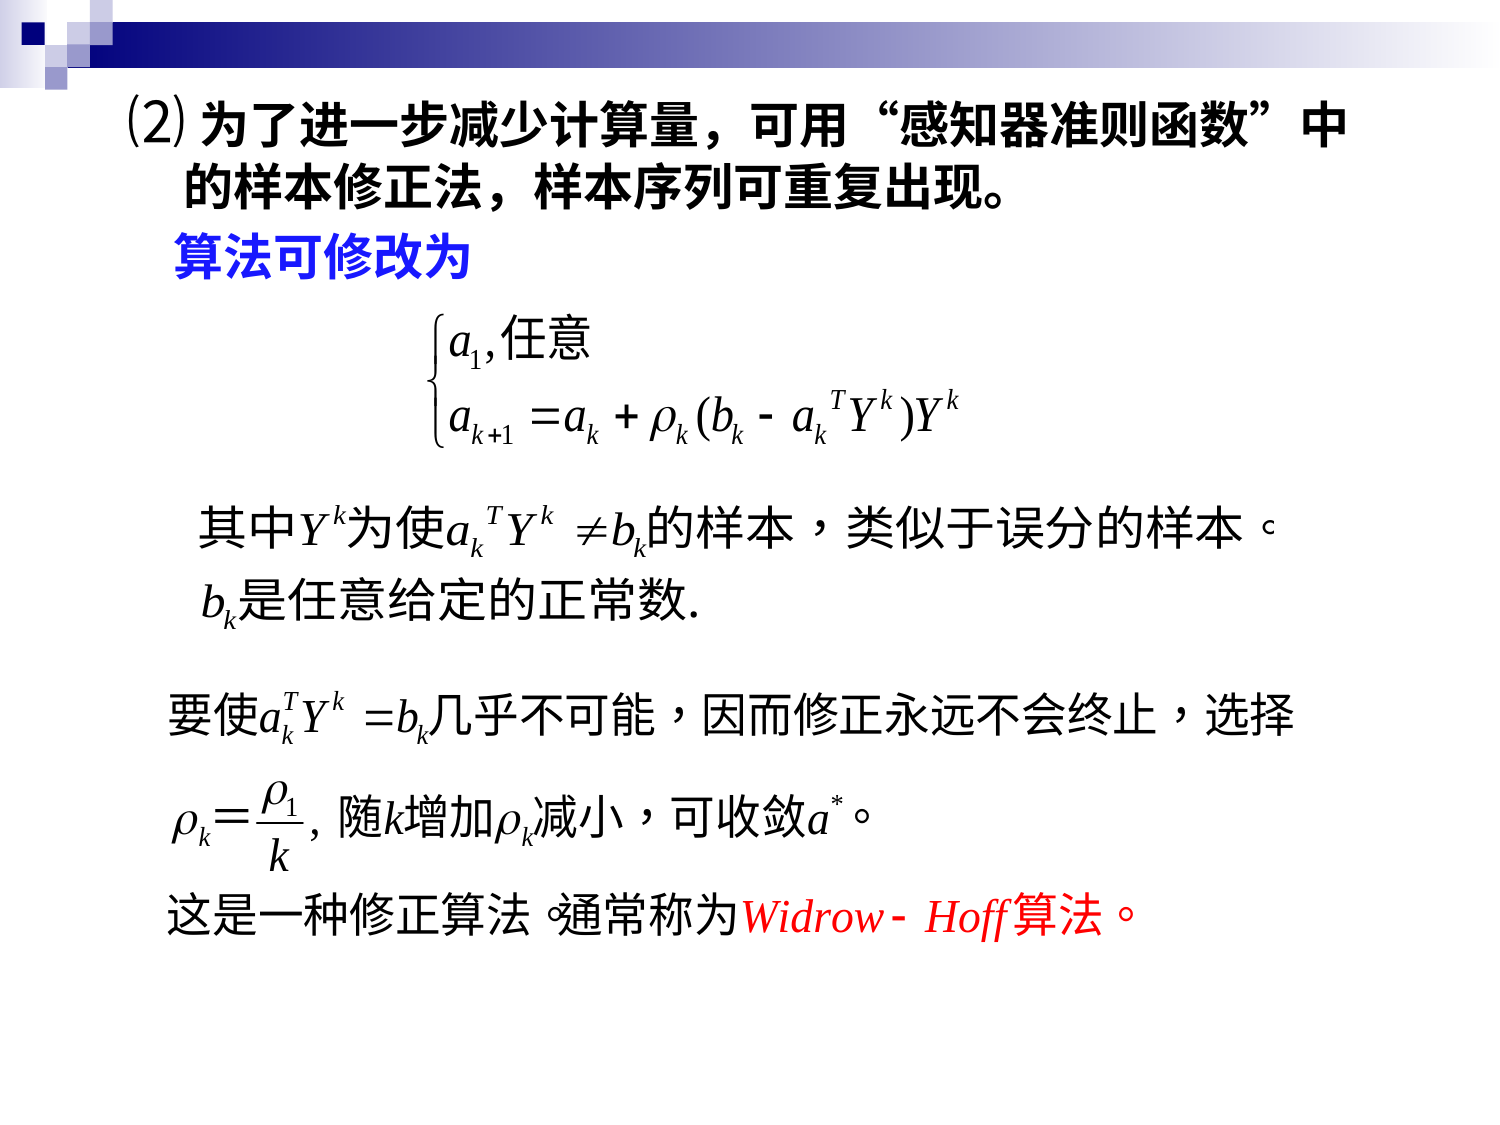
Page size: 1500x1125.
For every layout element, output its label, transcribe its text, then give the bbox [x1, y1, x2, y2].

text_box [194, 492, 1274, 642]
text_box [163, 680, 1305, 953]
list ⑵为了进一步减少计算量，可用“感知器准则函数”中的样本修正法，样本序列可重复出现。 算法可修改为 [112, 78, 1388, 977]
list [312, 302, 975, 461]
